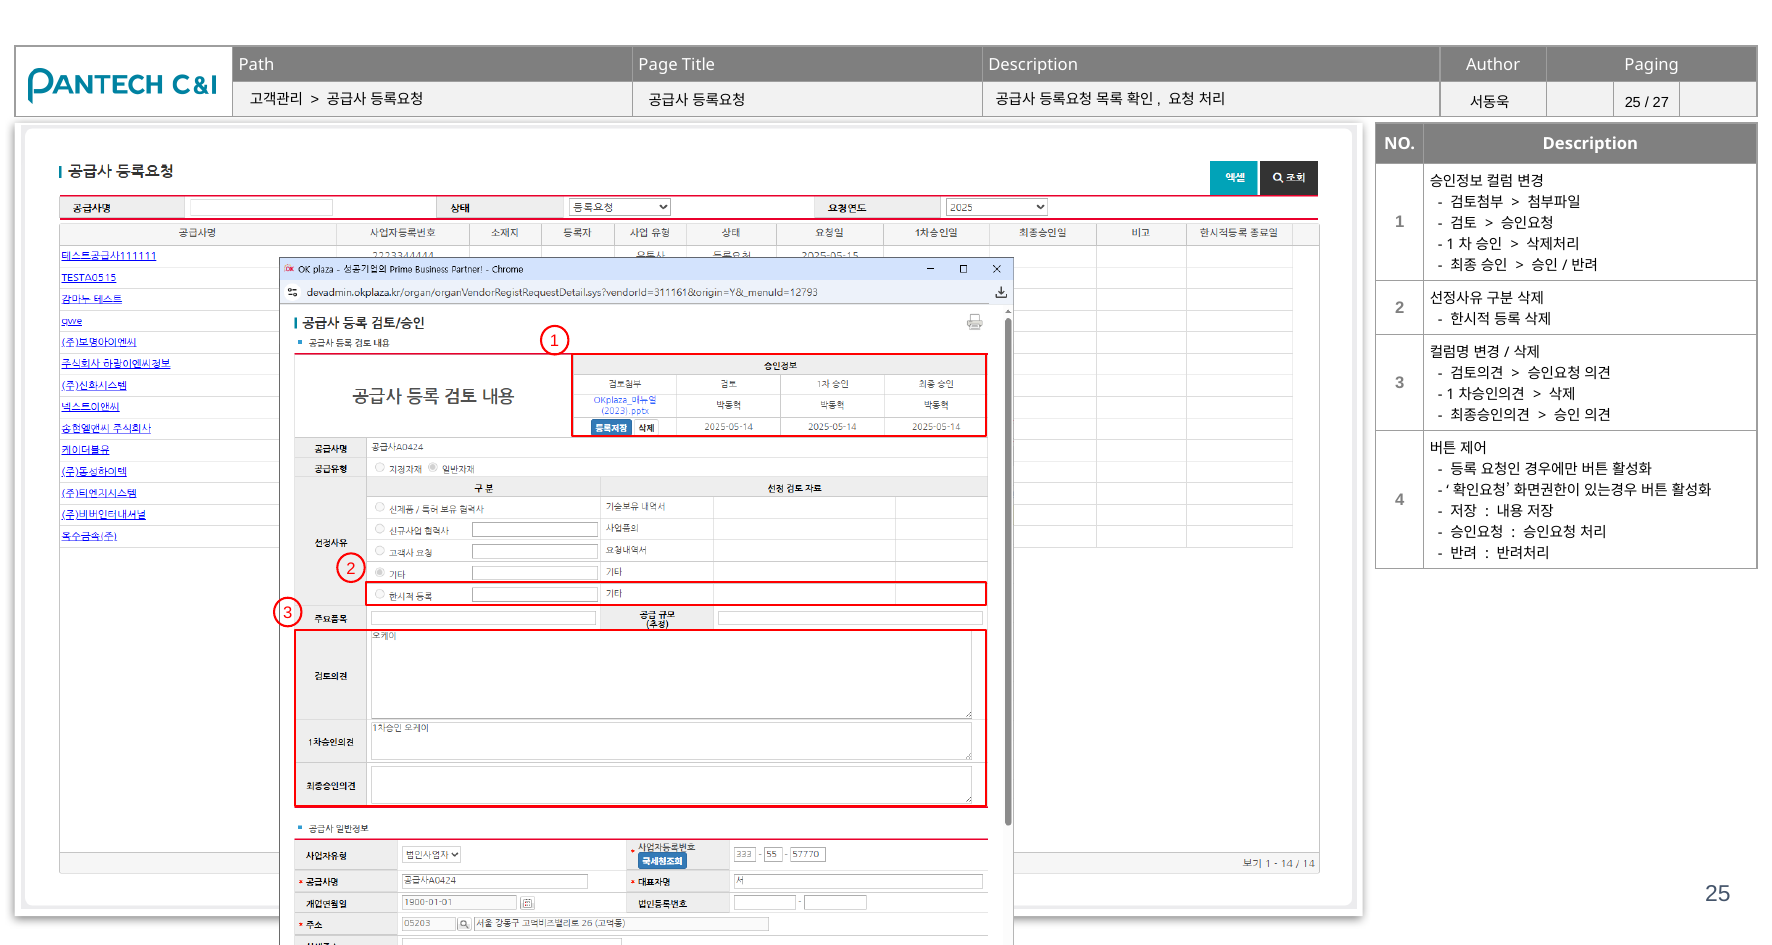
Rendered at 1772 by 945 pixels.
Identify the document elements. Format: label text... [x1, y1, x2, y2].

text_box [14, 122, 1363, 917]
text_box 25 / 27 [1609, 85, 1694, 118]
slide_number 25 [1641, 856, 1748, 929]
text_box 공급사 등록요청 목록 확인, 요청 처리 [980, 82, 1435, 116]
picture [19, 52, 226, 111]
table_cell 4 [1376, 431, 1423, 568]
text_box 서동욱 [1454, 85, 1530, 118]
table_cell 버튼 제어 - 등록 요청인 경우에만 버튼 활성화 - ‘확인요청’ 화면권한이 있는경우 버튼 활성화 - 저장 : 내용 저장 - 승인요청 : 승인요청 처리 - 반려 : 반려처리 [1424, 431, 1756, 568]
text_box 공급사 등록요청 [633, 83, 972, 116]
table_cell 3 [1376, 335, 1423, 430]
table_cell 선정사유 구분 삭제 - 한시적 등록 삭제 [1424, 281, 1756, 334]
table_header Description [1424, 124, 1756, 163]
table_header NO. [1376, 124, 1423, 163]
table_cell 승인정보 컬럼 변경 - 검토첨부 > 첨부파일 - 검토 > 승인요청 - 1차 승인 > 삭제처리 - 최종 승인 > 승인/반려 [1424, 164, 1756, 280]
table_cell 2 [1376, 281, 1423, 334]
table_cell 1 [1376, 164, 1423, 280]
picture [20, 125, 1357, 945]
table_cell 컬럼명 변경/삭제 - 검토의견 > 승인요청 의견 - 1차승인의견 > 삭제 - 최종승인의견 > 승인 의견 [1424, 335, 1756, 430]
text_box 고객관리 > 공급사 등록요청 [235, 82, 630, 116]
